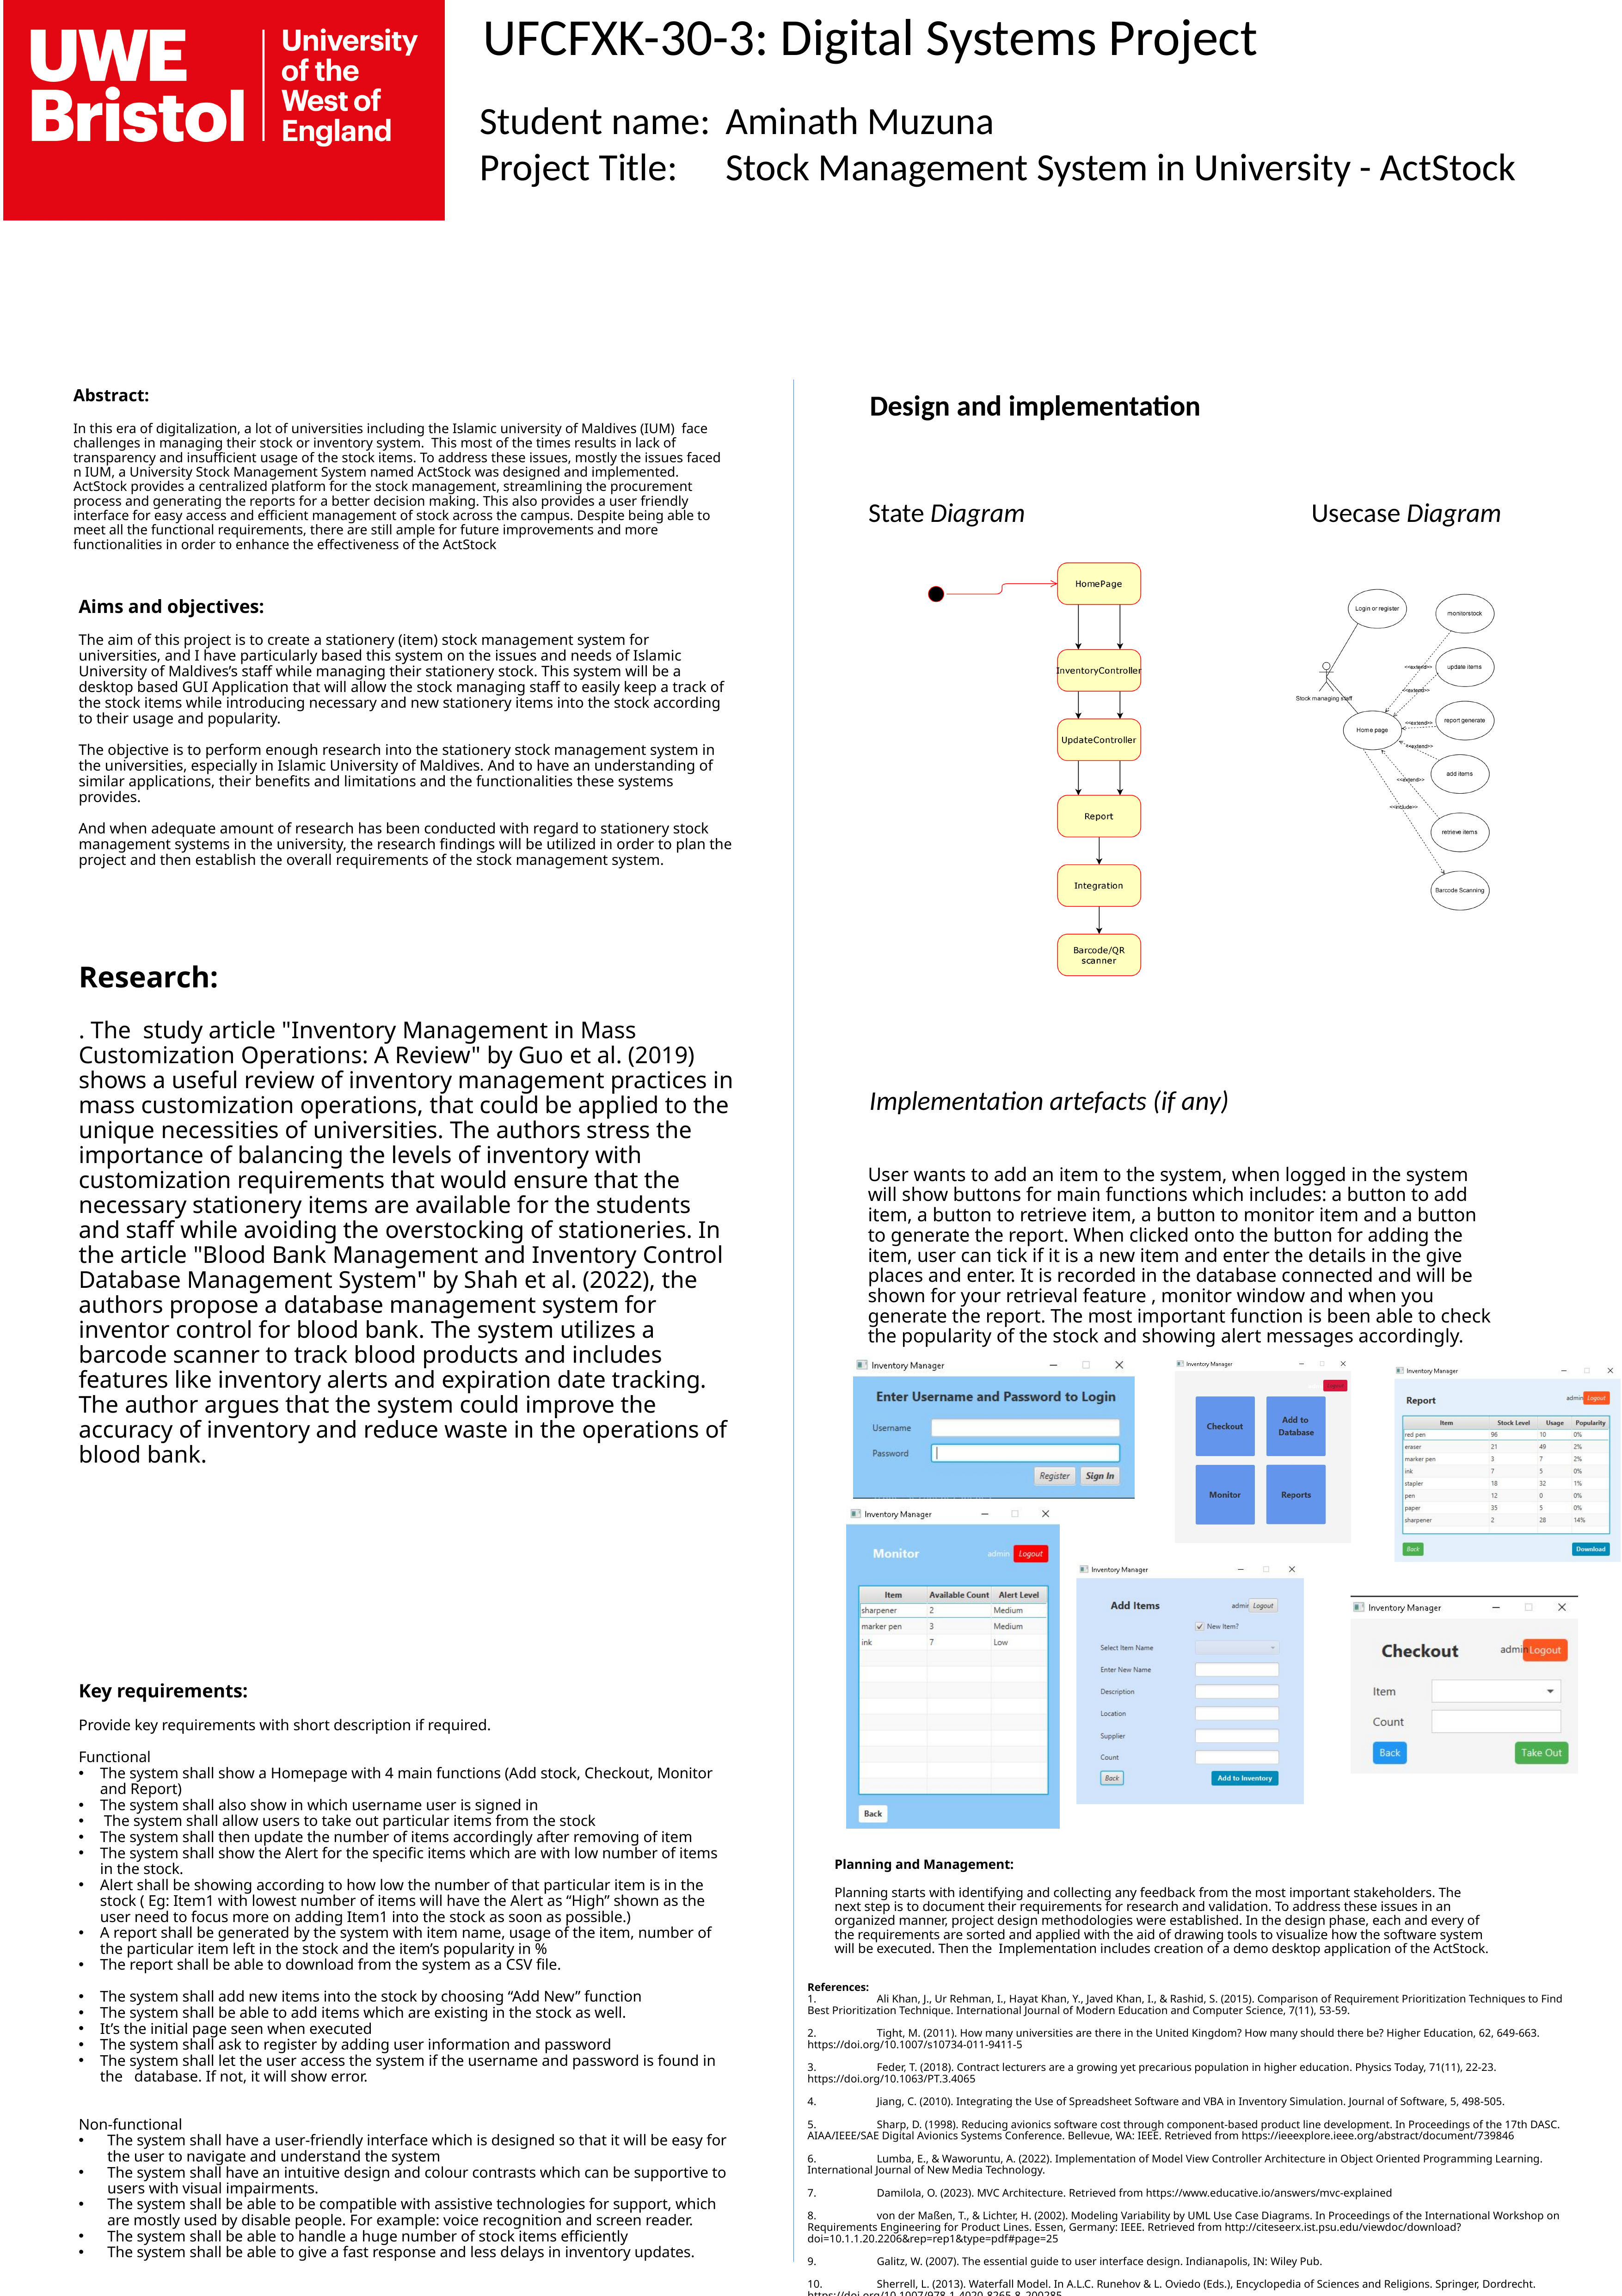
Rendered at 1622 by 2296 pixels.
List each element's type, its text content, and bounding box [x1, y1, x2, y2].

picture [853, 1356, 1135, 1499]
text_box User wants to add an item to the system, when logged in the system will show buttons for main functions which includes: a button to add item, a button to retrieve item, a button to monitor item and a button to generate the report. When clicked onto the button for adding the item, user can tick if it is a new item and enter the details in the give places and enter. It is recorded in the database connected and will be shown for your retrieval feature , monitor window and when you generate the report. The most important function is been able to check the popularity of the stock and showing alert messages accordingly. [861, 1161, 1502, 1378]
text_box Aims and objectives: The aim of this project is to create a stationery (item) stock management system for universities, and I have particularly based this system on the issues and needs of Islamic University of Maldives’s staff while managing their stationery stock. This system will be a desktop based GUI Application that will allow the stock managing staff to easily keep a track of the stock items while introducing necessary and new stationery items into the stock according to their usage and popularity. The objective is to perform enough research into the stationery stock management system in the universities, especially in Islamic University of Maldives. And to have an understanding of similar applications, their benefits and limitations and the functionalities these systems provides. And when adequate amount of research has been conducted with regard to stationery stock management systems in the university, the research findings will be utilized in order to plan the project and then establish the overall requirements of the stock management system. [72, 594, 739, 873]
text_box Student name: Project Title: [473, 92, 718, 192]
picture [1280, 547, 1557, 978]
text_box Abstract: In this era of digitalization, a lot of universities including the Islamic university of Maldives (IUM) face challenges in managing their stock or inventory system. This most of the times results in lack of transparency and insufficient usage of the stock items. To address these issues, mostly the issues faced n IUM, a University Stock Management System named ActStock was designed and implemented. ActStock provides a centralized platform for the stock management, streamlining the procurement process and generating the reports for a better decision making. This also provides a user friendly interface for easy access and efficient management of stock across the campus. Despite being able to meet all the functional requirements, there are still ample for future improvements and more functionalities in order to enhance the effectiveness of the ActStock [66, 383, 734, 559]
text_box Key requirements: Provide key requirements with short description if required. Functional The system shall show a Homepage with 4 main functions (Add stock, Checkout, Monitor and Report) The system shall also show in which username user is signed in The system shall allow users to take out particular items from the stock The system shall then update the number of items accordingly after removing of item The system shall show the Alert for the specific items which are with low number of items in the stock. Alert shall be showing according to how low the number of that particular item is in the stock ( Eg: Item1 with lowest number of items will have the Alert as “High” shown as the user need to focus more on adding Item1 into the stock as soon as possible.) A report shall be generated by the system with item name, usage of the item, number of the particular item left in the stock and the item’s popularity in % The report shall be able to download from the system as a CSV file. The system shall add new items into the stock by choosing “Add New” function The system shall be able to add items which are existing in the stock as well. It’s the initial page seen when executed The system shall ask to register by adding user information and password The system shall let the user access the system if the username and password is found in the database. If not, it will show error. Non-functional The system shall have a user-friendly interface which is designed so that it will be easy for the user to navigate and understand the system The system shall have an intuitive design and colour contrasts which can be supportive to users with visual impairments. The system shall be able to be compatible with assistive technologies for support, which are mostly used by disable people. For example: voice recognition and screen reader. The system shall be able to handle a huge number of stock items efficiently The system shall be able to give a fast response and less delays in inventory updates. [72, 1678, 741, 2273]
picture [1175, 1359, 1351, 1543]
text_box UFCFXK-30-3: Digital Systems Project [476, 0, 1266, 69]
text_box Implementation artefacts (if any) [863, 1079, 1236, 1119]
picture [846, 1506, 1060, 1829]
picture [903, 531, 1238, 1018]
text_box Usecase Diagram [1304, 491, 1509, 531]
text_box Aminath Muzuna Stock Management System in University - ActStock [719, 92, 1606, 192]
text_box Design and implementation [863, 383, 1209, 425]
text_box State Diagram [862, 491, 1032, 531]
title Research: . The study article "Inventory Management in Mass Customization Operations: A Review" by Guo et al. (2019) shows a useful review of inventory management practices in mass customization operations, that could be applied to the unique necessities of universities. The authors stress the importance of balancing the levels of inventory with customization requirements that would ensure that the necessary stationery items are available for the students and staff while avoiding the overstocking of stationeries. In the article "Blood Bank Management and Inventory Control Database Management System" by Shah et al. (2022), the authors propose a database management system for inventor control for blood bank. The system utilizes a barcode scanner to track blood products and includes features like inventory alerts and expiration date tracking. The author argues that the system could improve the accuracy of inventory and reduce waste in the operations of blood bank. [72, 959, 741, 1643]
picture [1351, 1596, 1578, 1774]
text_box Planning and Management: Planning starts with identifying and collecting any feedback from the most important stakeholders. The next step is to document their requirements for research and validation. To address these issues in an organized manner, project design methodologies were established. In the design phase, each and every of the requirements are sorted and applied with the aid of drawing tools to visualize how the software system will be executed. Then the Implementation includes creation of a demo desktop application of the ActStock. [827, 1825, 1497, 1932]
picture [1076, 1562, 1304, 1804]
picture [1395, 1366, 1621, 1562]
text_box References: 1. Ali Khan, J., Ur Rehman, I., Hayat Khan, Y., Javed Khan, I., & Rashid, S. (2015). Comparison of Requirement Prioritization Techniques to Find Best Prioritization Technique. International Journal of Modern Education and Computer Science, 7(11), 53-59. 2. Tight, M. (2011). How many universities are there in the United Kingdom? How many should there be? Higher Education, 62, 649-663. https://doi.org/10.1007/s10734-011-9411-5 3. Feder, T. (2018). Contract lecturers are a growing yet precarious population in higher education. Physics Today, 71(11), 22-23. https://doi.org/10.1063/PT.3.4065 4. Jiang, C. (2010). Integrating the Use of Spreadsheet Software and VBA in Inventory Simulation. Journal of Software, 5, 498-505. 5. Sharp, D. (1998). Reducing avionics software cost through component-based product line development. In Proceedings of the 17th DASC. AIAA/IEEE/SAE Digital Avionics Systems Conference. Bellevue, WA: IEEE. Retrieved from https://ieeexplore.ieee.org/abstract/document/739846 6. Lumba, E., & Waworuntu, A. (2022). Implementation of Model View Controller Architecture in Object Oriented Programming Learning. International Journal of New Media Technology. 7. Damilola, O. (2023). MVC Architecture. Retrieved from https://www.educative.io/answers/mvc-explained 8. von der Maßen, T., & Lichter, H. (2002). Modeling Variability by UML Use Case Diagrams. In Proceedings of the International Workshop on Requirements Engineering for Product Lines. Essen, Germany: IEEE. Retrieved from http://citeseerx.ist.psu.edu/viewdoc/download?doi=10.1.1.20.2206&rep=rep1&type=pdf#page=25 9. Galitz, W. (2007). The essential guide to user interface design. Indianapolis, IN: Wiley Pub. 10. Sherrell, L. (2013). Waterfall Model. In A.L.C. Runehov & L. Oviedo (Eds.), Encyclopedia of Sciences and Religions. Springer, Dordrecht. https://doi.org/10.1007/978-1-4020-8265-8_200285 11. Doshi, D., Jain, L., & Gala, K. (2021). Review of the Spiral Model and Its Applications. International Journal of Engineering, Applied and Science Technology, 5(12). DOI: 10.33564/IJEAST.2021.v05i12.053 [800, 1932, 1588, 2022]
picture [3, 0, 445, 220]
